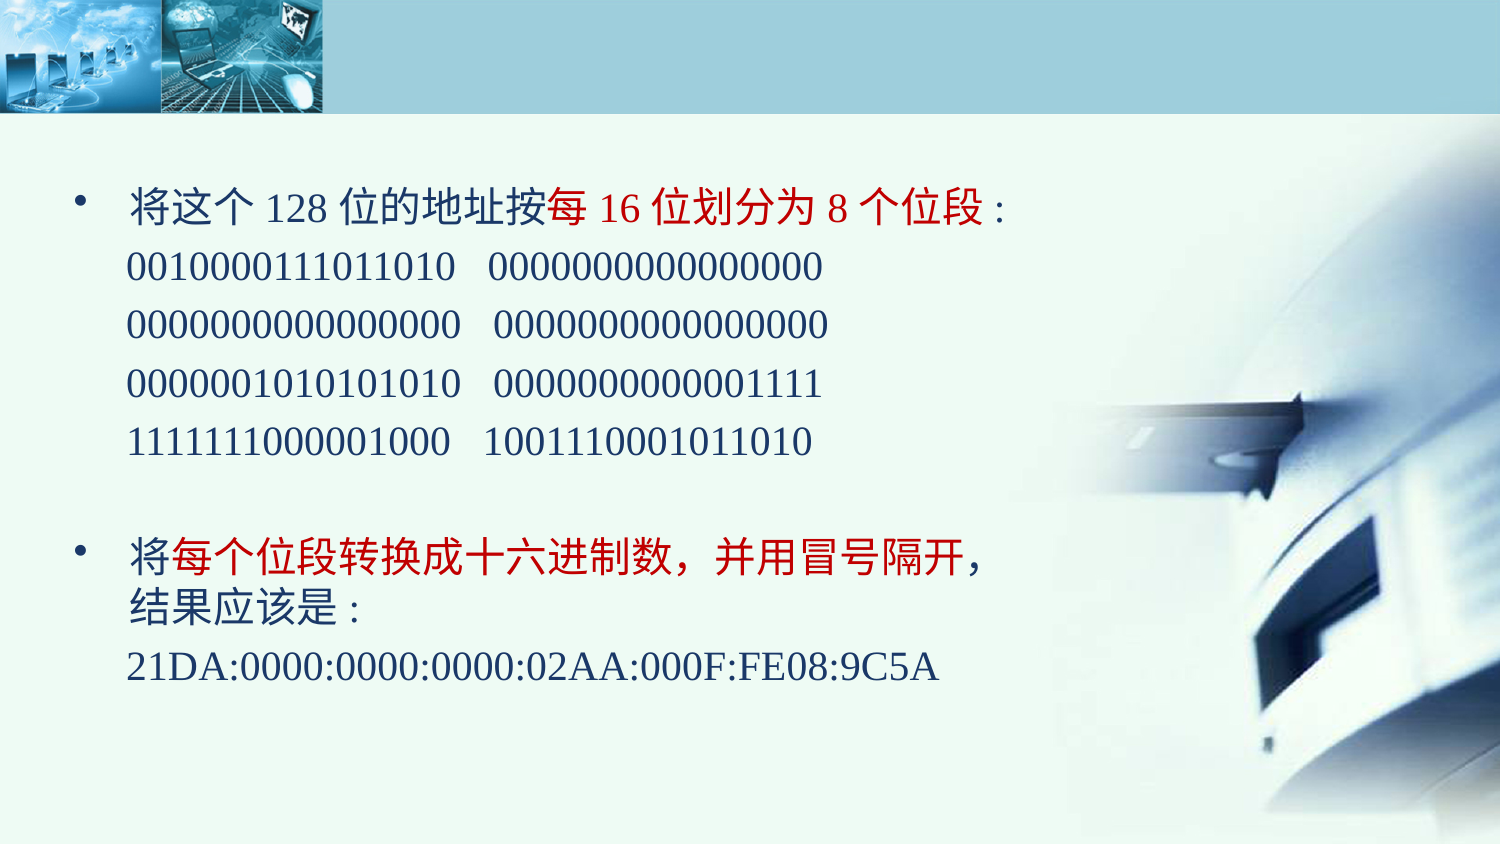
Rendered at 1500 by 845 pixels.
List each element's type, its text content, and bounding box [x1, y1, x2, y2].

picture [0, 0, 1500, 844]
list 将这个128位的地址按每16位划分为8个位段: 0010000111011010 0000000000000000 0000000000000000 0000000000000000 0000001010101010 0000000000001111 1111111000001000 1001110001011010 将每个位段转换成十六进制数，并用冒号隔开，结果应该是: 21DA:0000:0000:0000:02AA:000F:FE08:9C5A [58, 172, 1055, 774]
